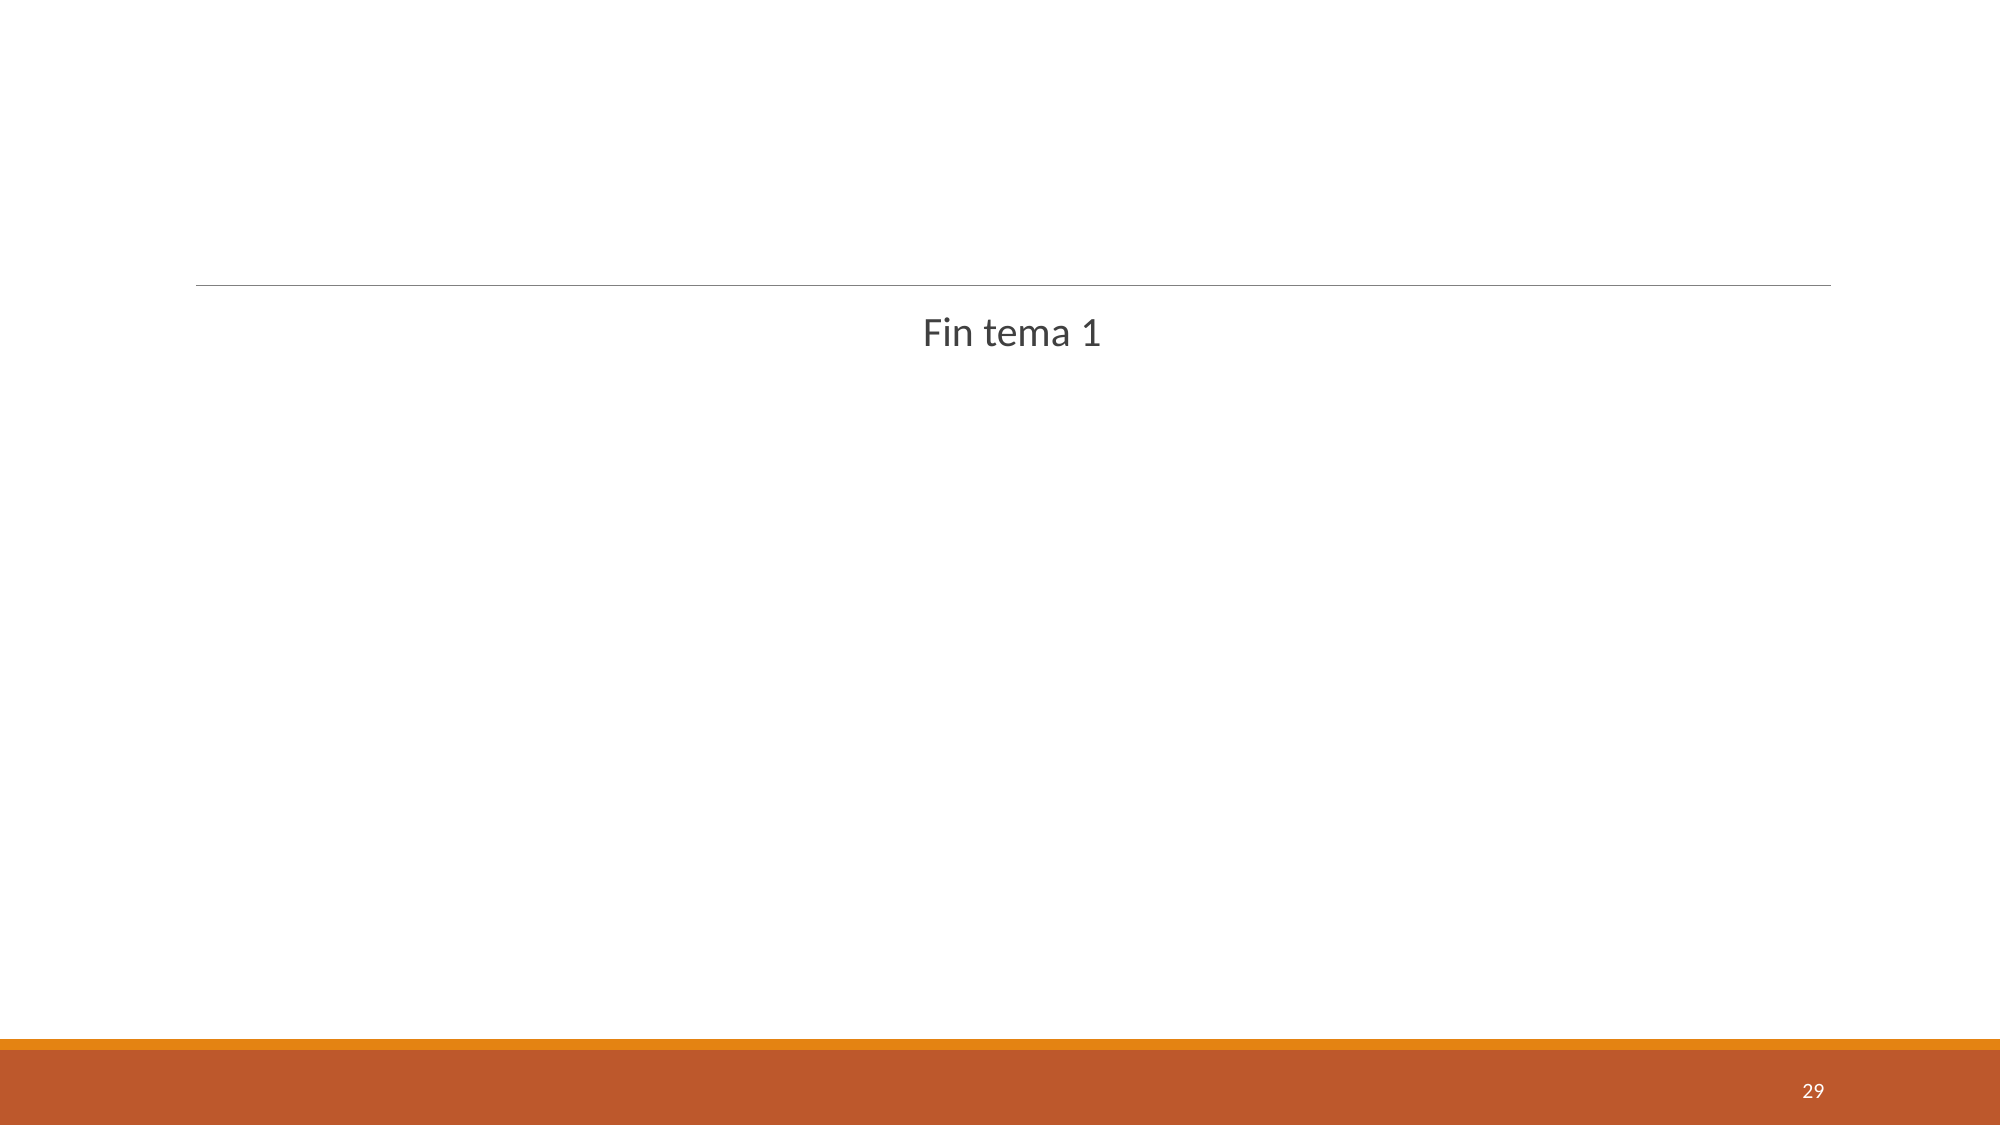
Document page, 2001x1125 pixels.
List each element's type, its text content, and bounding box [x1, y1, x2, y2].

slide_number 29 [1624, 1059, 1840, 1120]
list Fin tema 1 [180, 302, 1830, 963]
